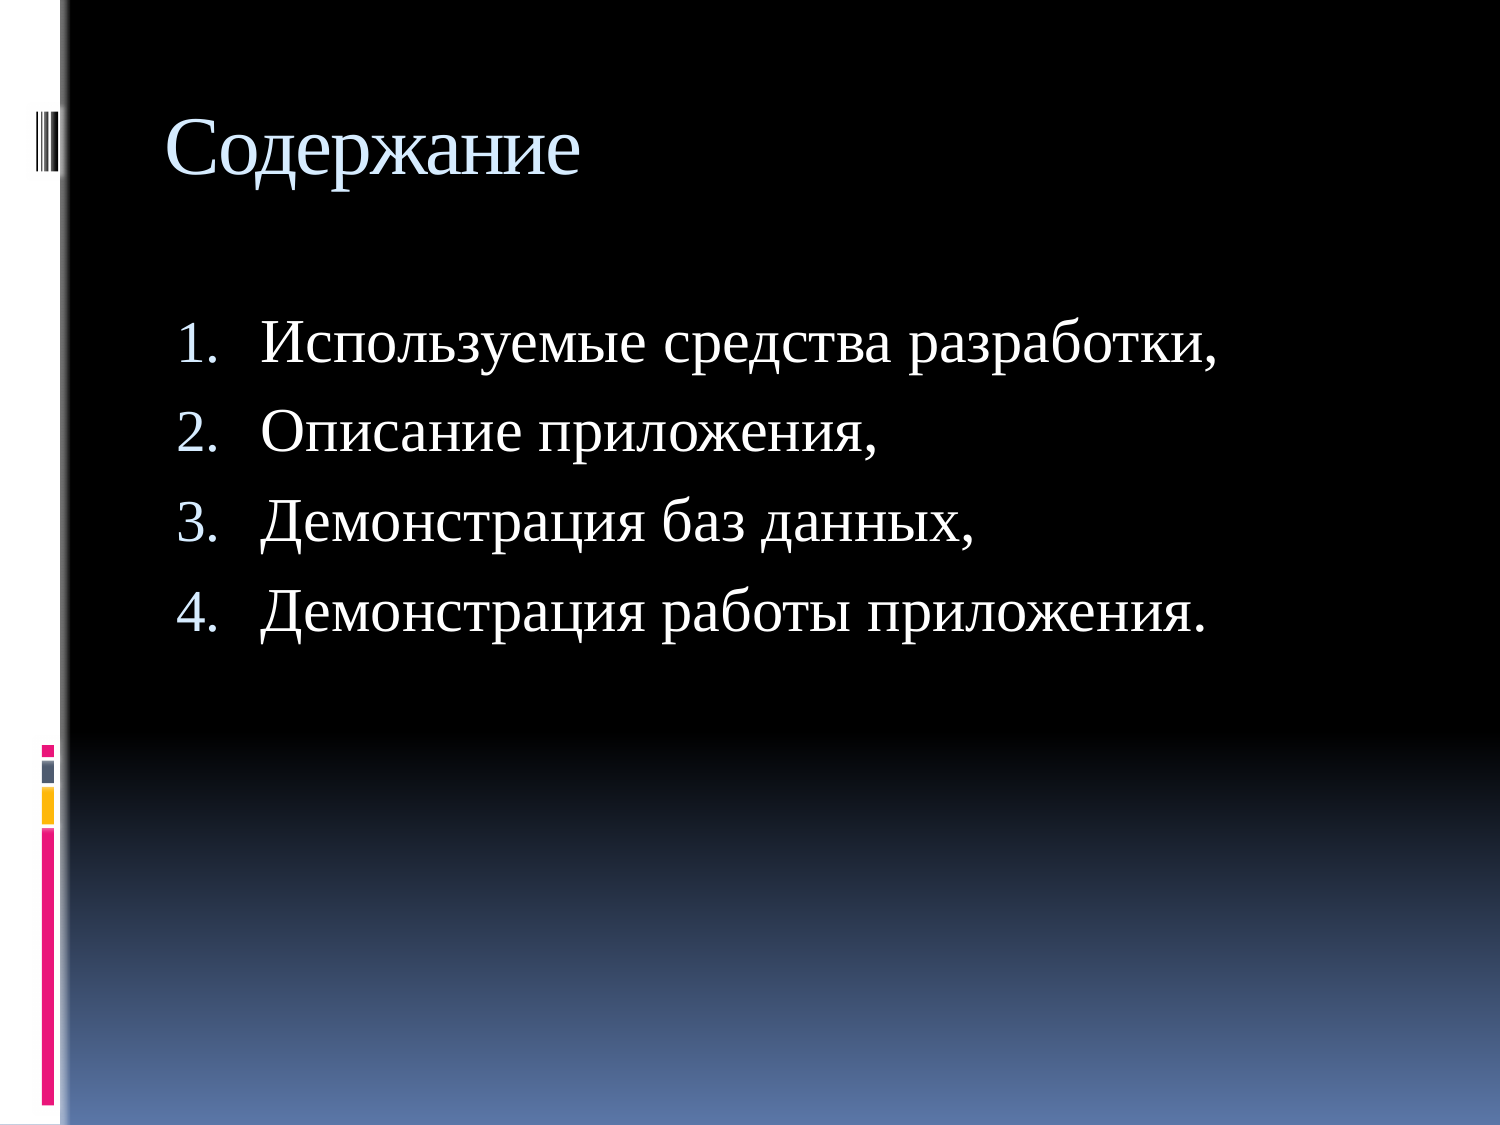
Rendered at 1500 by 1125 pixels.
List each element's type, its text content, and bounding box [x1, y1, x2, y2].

list Используемые средства разработки, Описание приложения, Демонстрация баз данных, Демонстрация работы приложения. [150, 292, 1425, 1043]
title Содержание [150, 83, 1425, 234]
